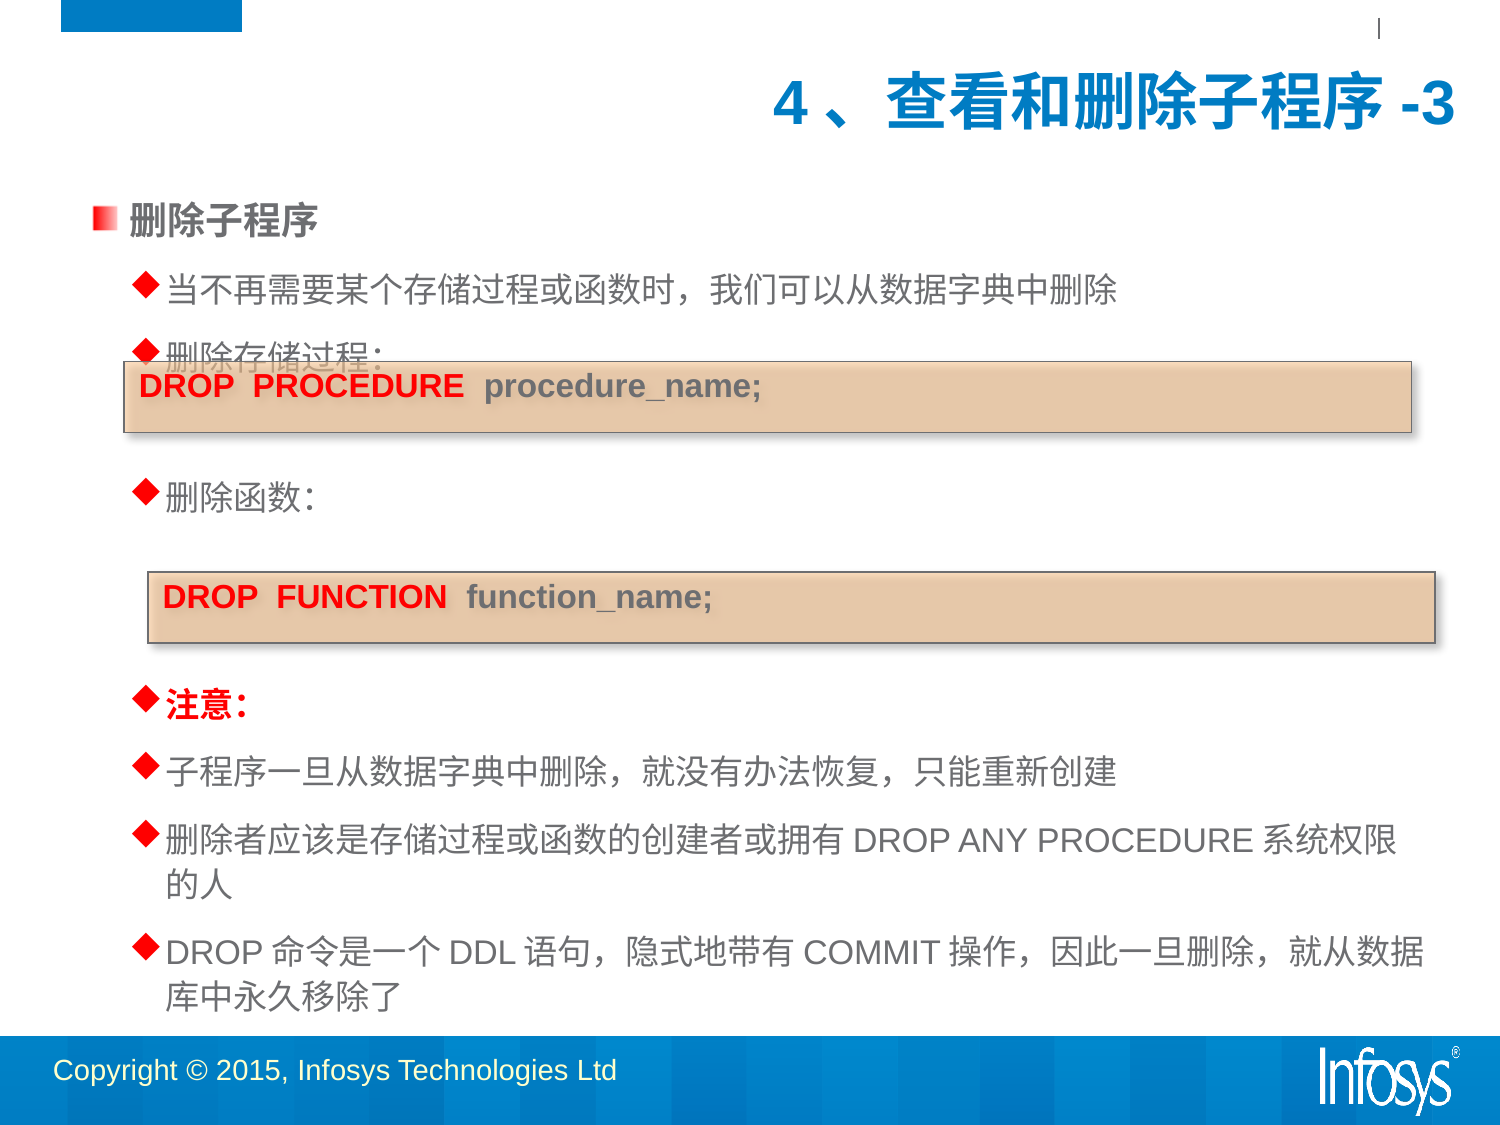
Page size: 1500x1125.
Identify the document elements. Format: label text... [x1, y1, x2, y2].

title 4、查看和删除子程序-3 [112, 30, 1471, 146]
list 删除子程序 当不再需要某个存储过程或函数时，我们可以从数据字典中删除 删除存储过程： 删除函数： 注意： 子程序一旦从数据字典中删除，就没有办法恢复，只能重新创建 删除者应该是存储过程或函数的创建者或拥有DROP ANY PROCEDURE系统权限的人 DROP命令是一个DDL语句，隐式地带有COMMIT操作，因此一旦删除，就从数据库中永久移除了 [76, 184, 1440, 1031]
text_box DROP FUNCTION function_name; [147, 572, 1436, 643]
picture [0, 1025, 1500, 1125]
picture [91, 204, 121, 234]
text_box DROP PROCEDURE procedure_name; [123, 361, 1412, 433]
